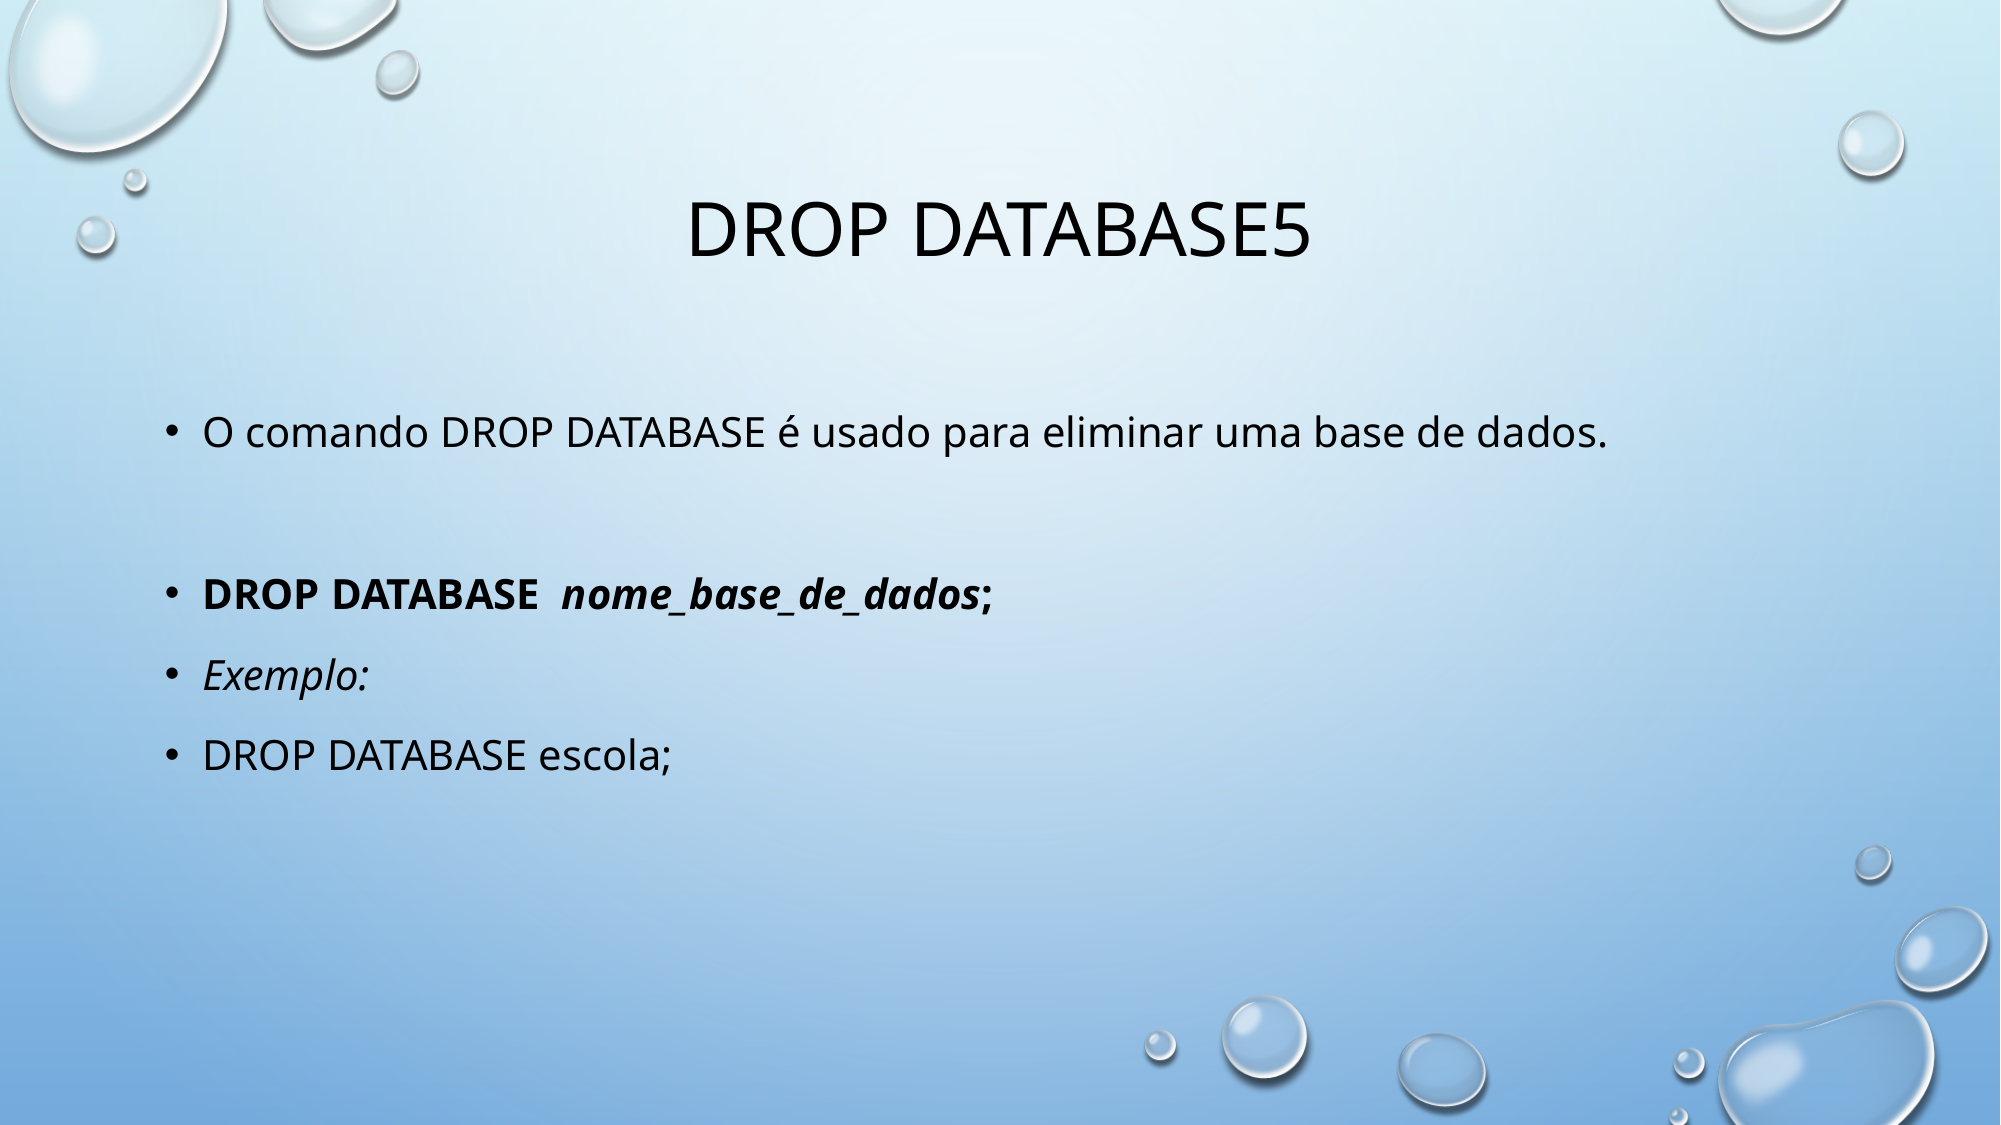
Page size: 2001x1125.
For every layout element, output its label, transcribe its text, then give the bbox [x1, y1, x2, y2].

picture [0, 0, 2000, 1125]
list O comando DROP DATABASE é usado para eliminar uma base de dados. DROP DATABASE nome_base_de_dados; Exemplo: DROP DATABASE escola; [149, 388, 1850, 950]
title Drop database5 [149, 101, 1851, 364]
